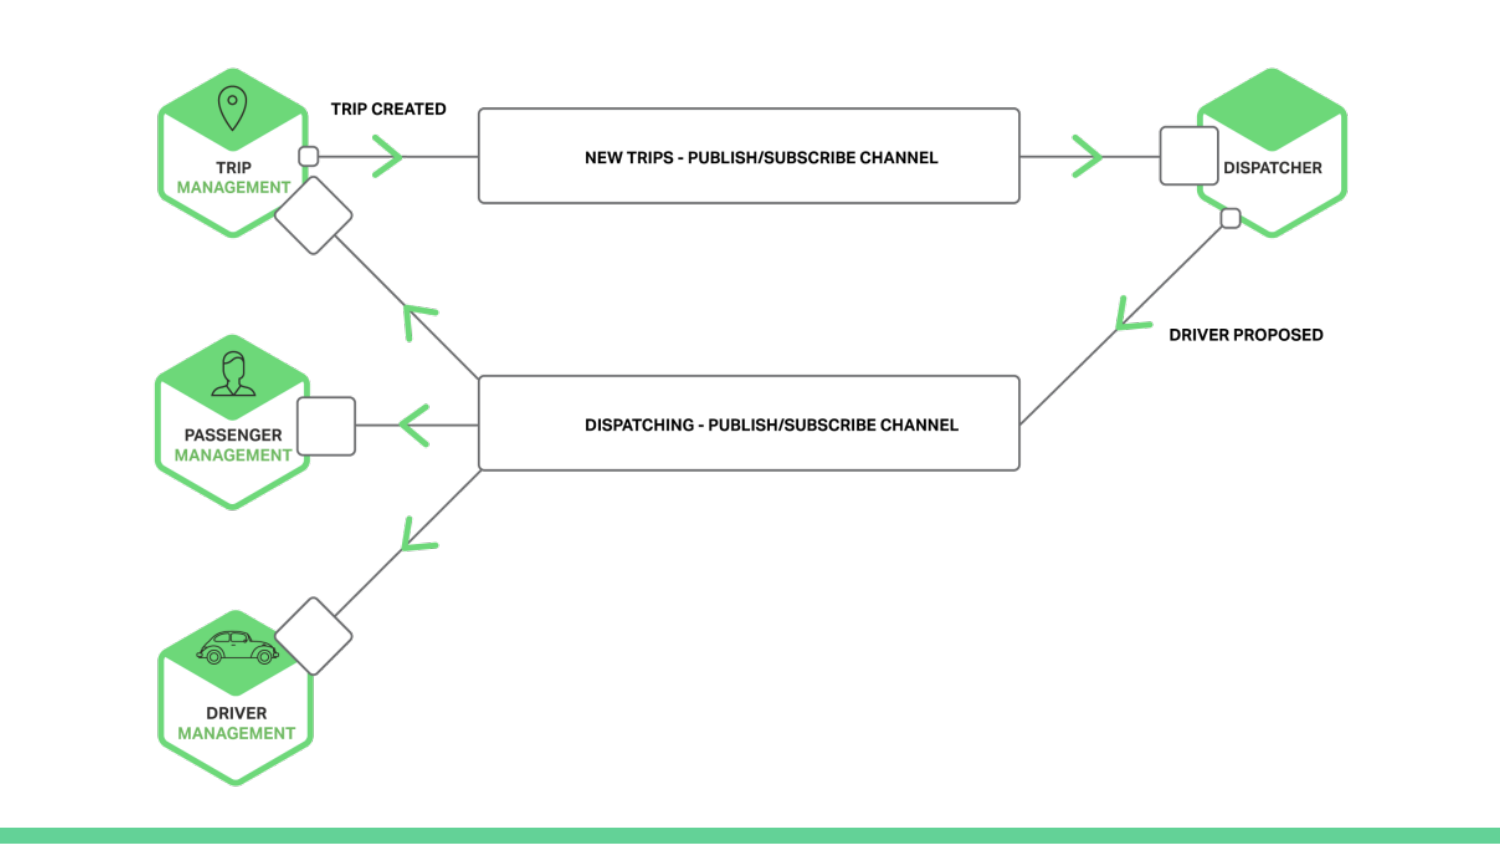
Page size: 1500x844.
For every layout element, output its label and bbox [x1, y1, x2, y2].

picture [113, 24, 1387, 819]
